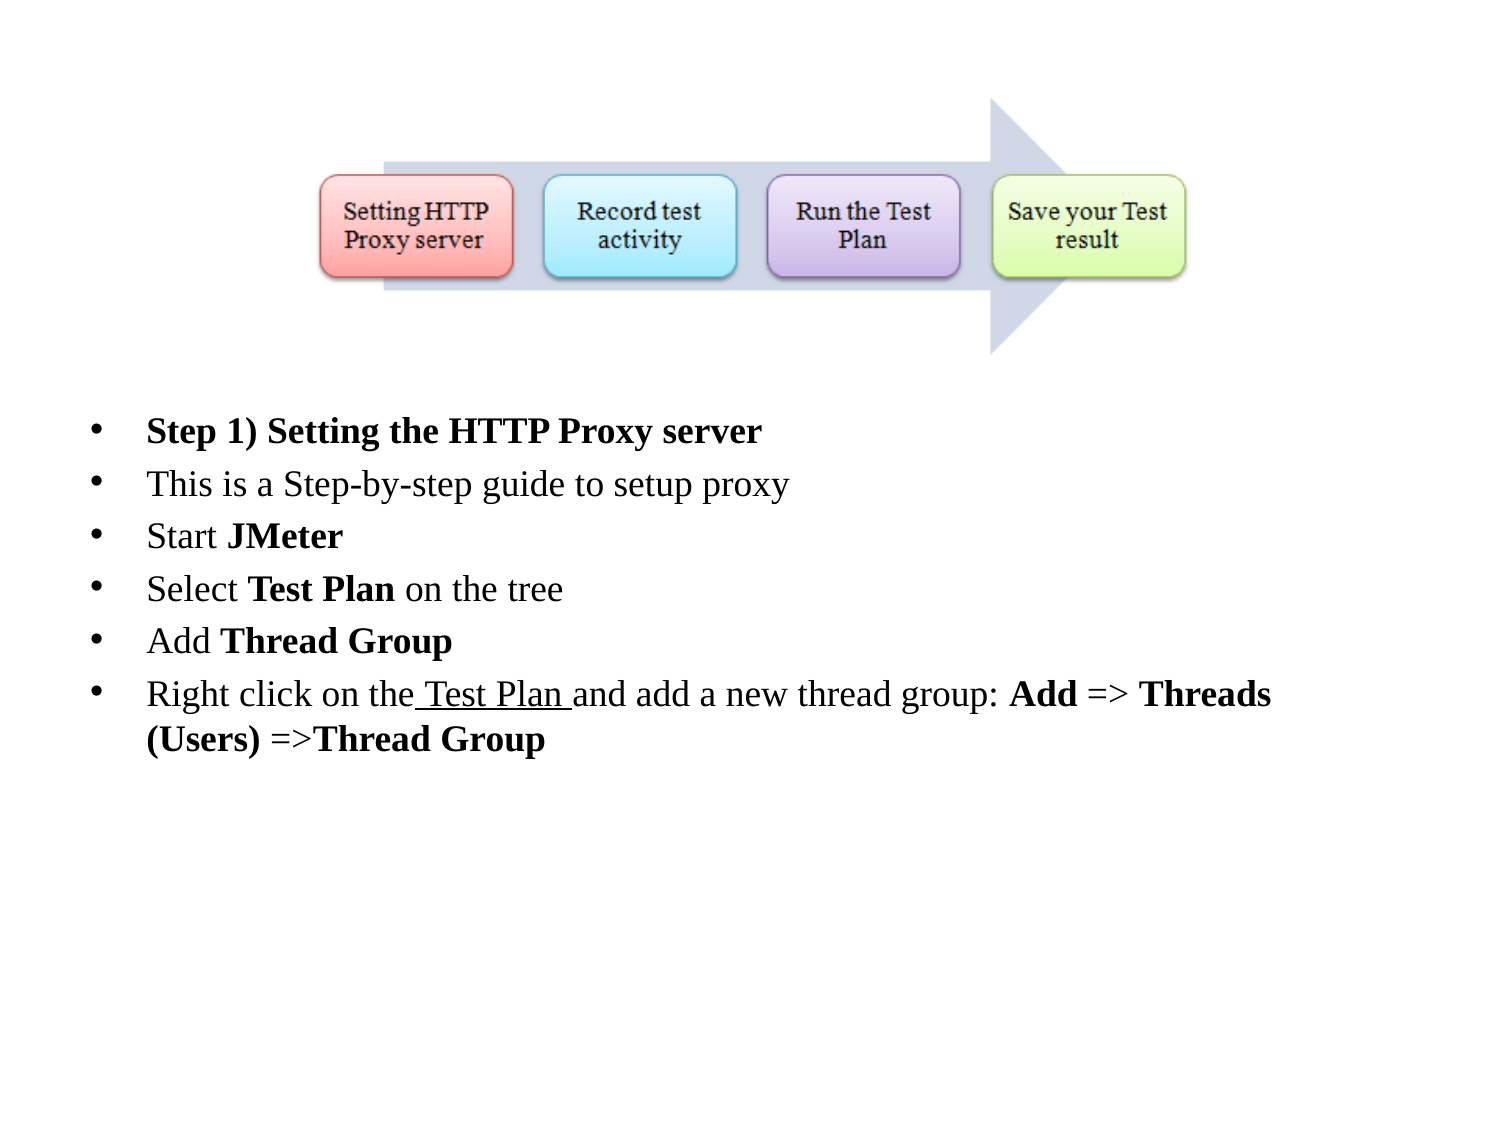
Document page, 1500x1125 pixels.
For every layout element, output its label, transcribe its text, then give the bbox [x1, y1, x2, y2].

list Step 1) Setting the HTTP Proxy server This is a Step-by-step guide to setup proxy Start JMeter Select Test Plan on the tree Add Thread Group Right click on the Test Plan and add a new thread group: Add => Threads (Users) =>Thread Group [75, 112, 1425, 1005]
picture [312, 74, 1195, 377]
